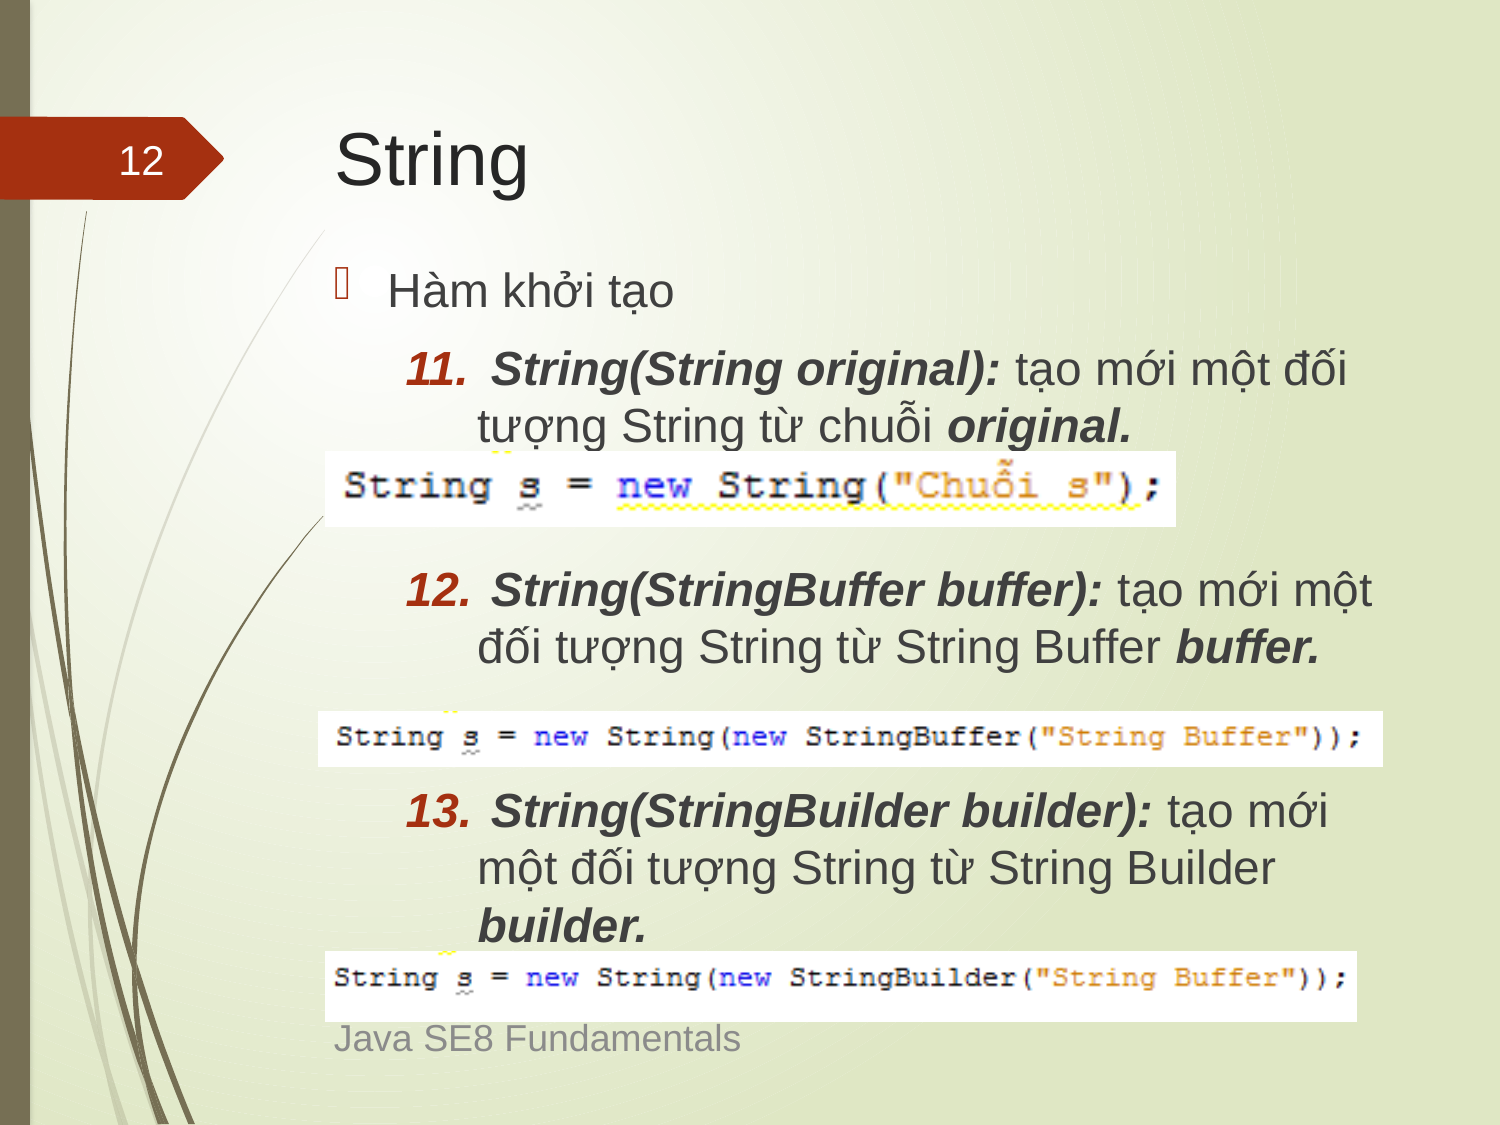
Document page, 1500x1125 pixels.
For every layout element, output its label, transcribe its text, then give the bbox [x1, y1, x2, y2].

picture [325, 951, 1357, 1023]
slide_number 12 [83, 129, 180, 190]
picture [325, 451, 1176, 527]
title String [319, 102, 1400, 222]
picture [318, 711, 1383, 767]
list Hàm khởi tạo String(String original): tạo mới một đối tượng String từ chuỗi original. String(StringBuffer buffer): tạo mới một đối tượng String từ String Buffer buffer. String(StringBuilder builder): tạo mới một đối tượng String từ String Builder builder. [318, 252, 1400, 1007]
footer Java SE8 Fundamentals [318, 1006, 1257, 1067]
